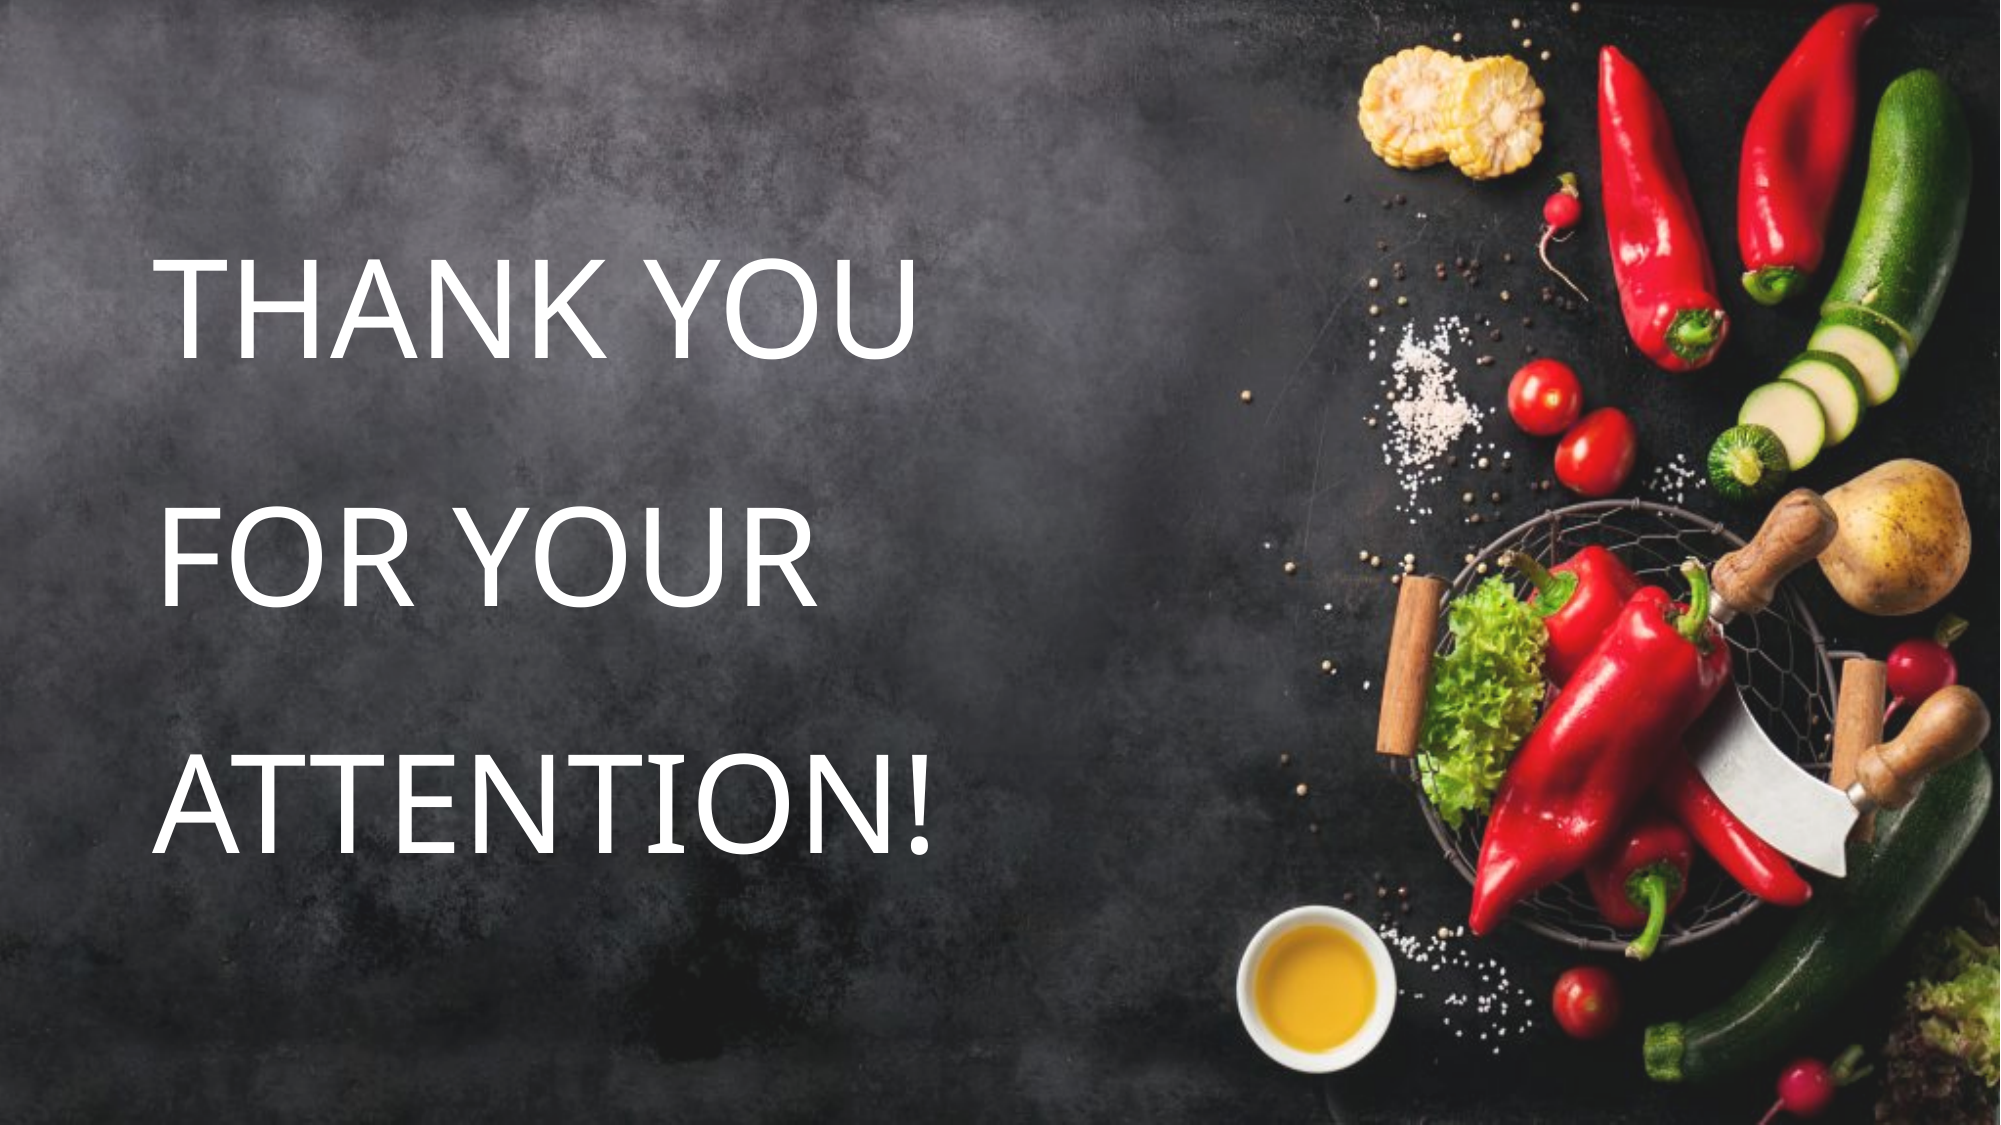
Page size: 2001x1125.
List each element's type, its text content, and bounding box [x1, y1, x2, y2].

title THANK YOU FOR YOUR ATTENTION! [137, 59, 1228, 960]
